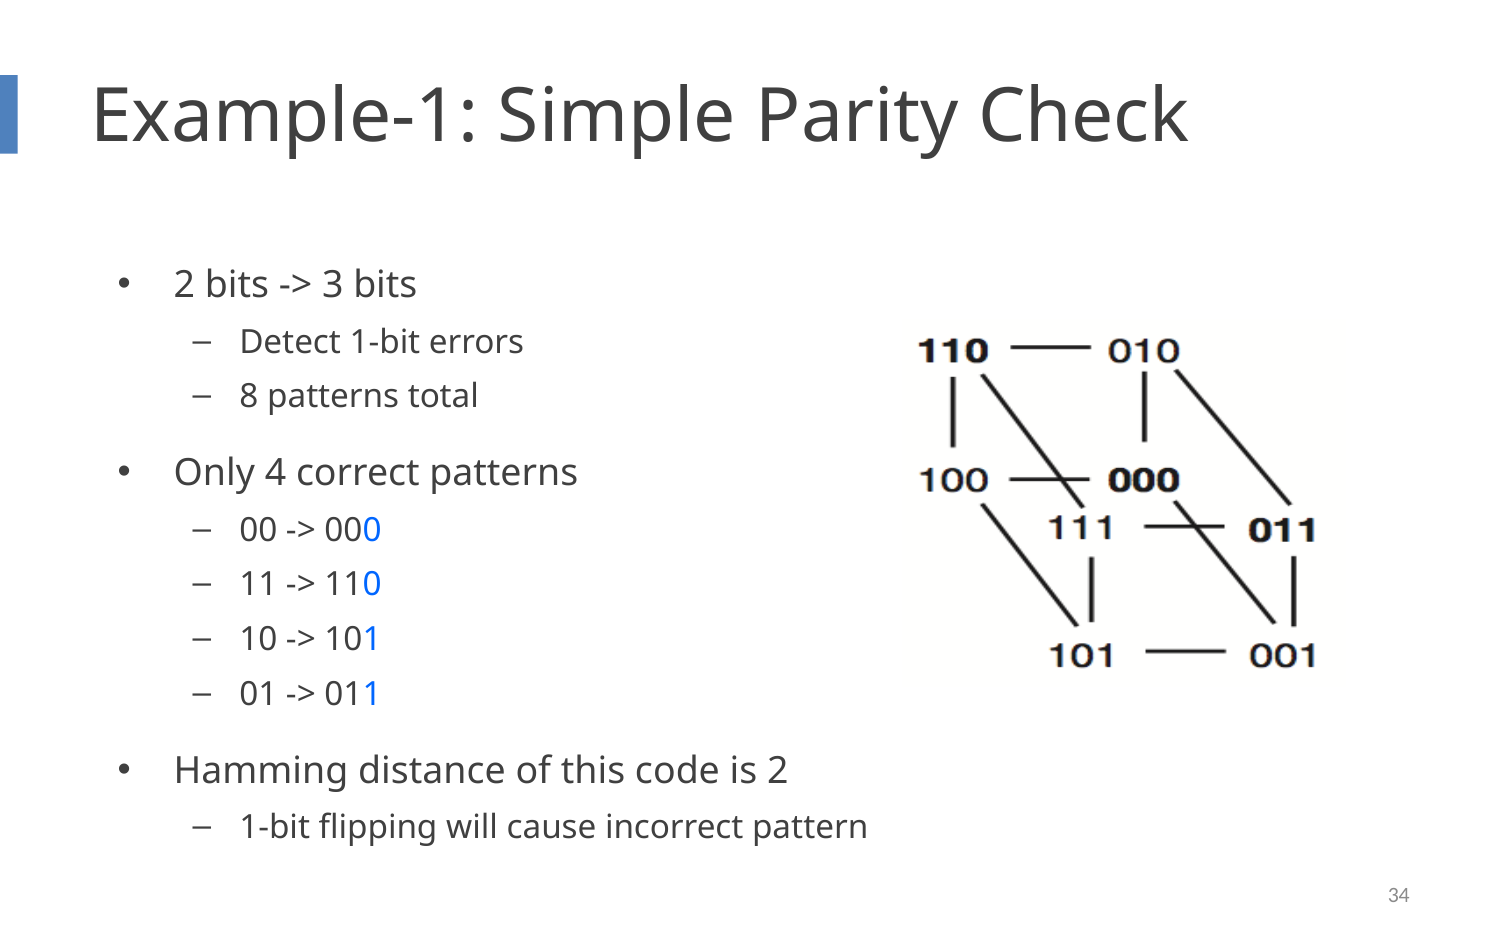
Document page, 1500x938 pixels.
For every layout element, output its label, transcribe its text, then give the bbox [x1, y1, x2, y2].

slide_number 34 [1074, 868, 1425, 919]
picture [902, 319, 1346, 687]
title Example-1: Simple Parity Check [75, 37, 1425, 186]
list 2 bits -> 3 bits Detect 1-bit errors 8 patterns total Only 4 correct patterns 00 -> 000 11 -> 110 10 -> 101 01 -> 011 Hamming distance of this code is 2 1-bit flipping will cause incorrect pattern [102, 243, 1438, 779]
